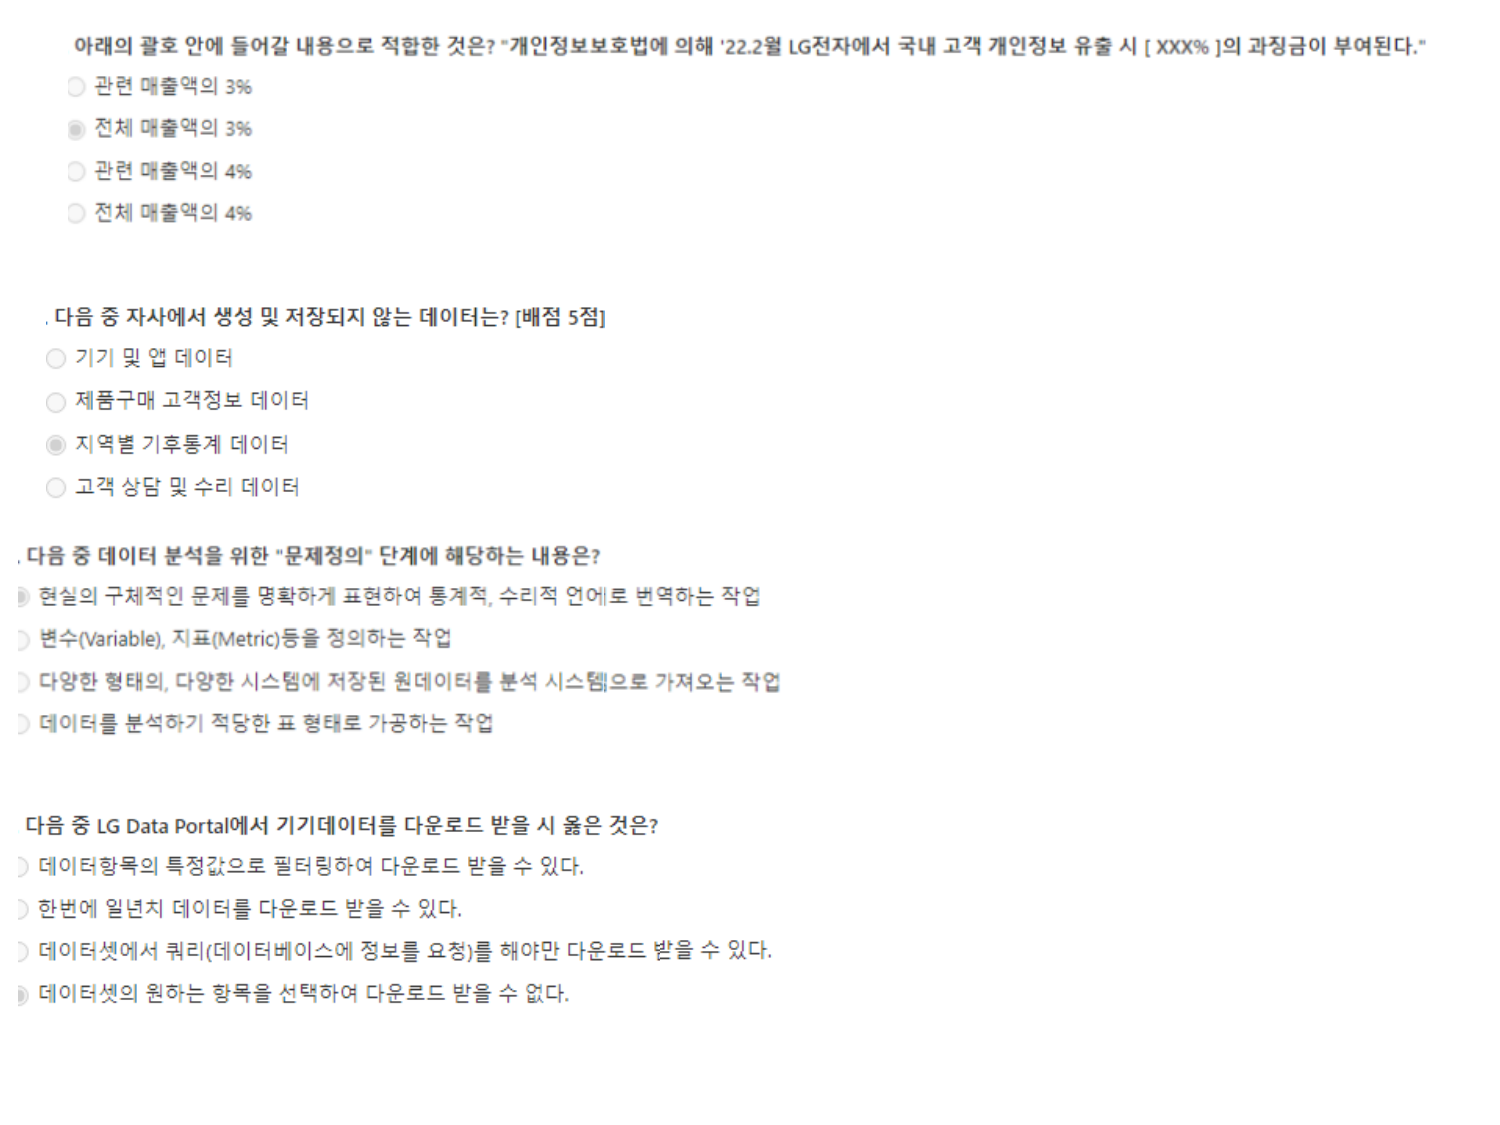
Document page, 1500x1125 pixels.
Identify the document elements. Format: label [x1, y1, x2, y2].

picture [18, 810, 782, 1016]
picture [18, 540, 788, 756]
picture [68, 28, 1432, 232]
picture [46, 303, 605, 503]
